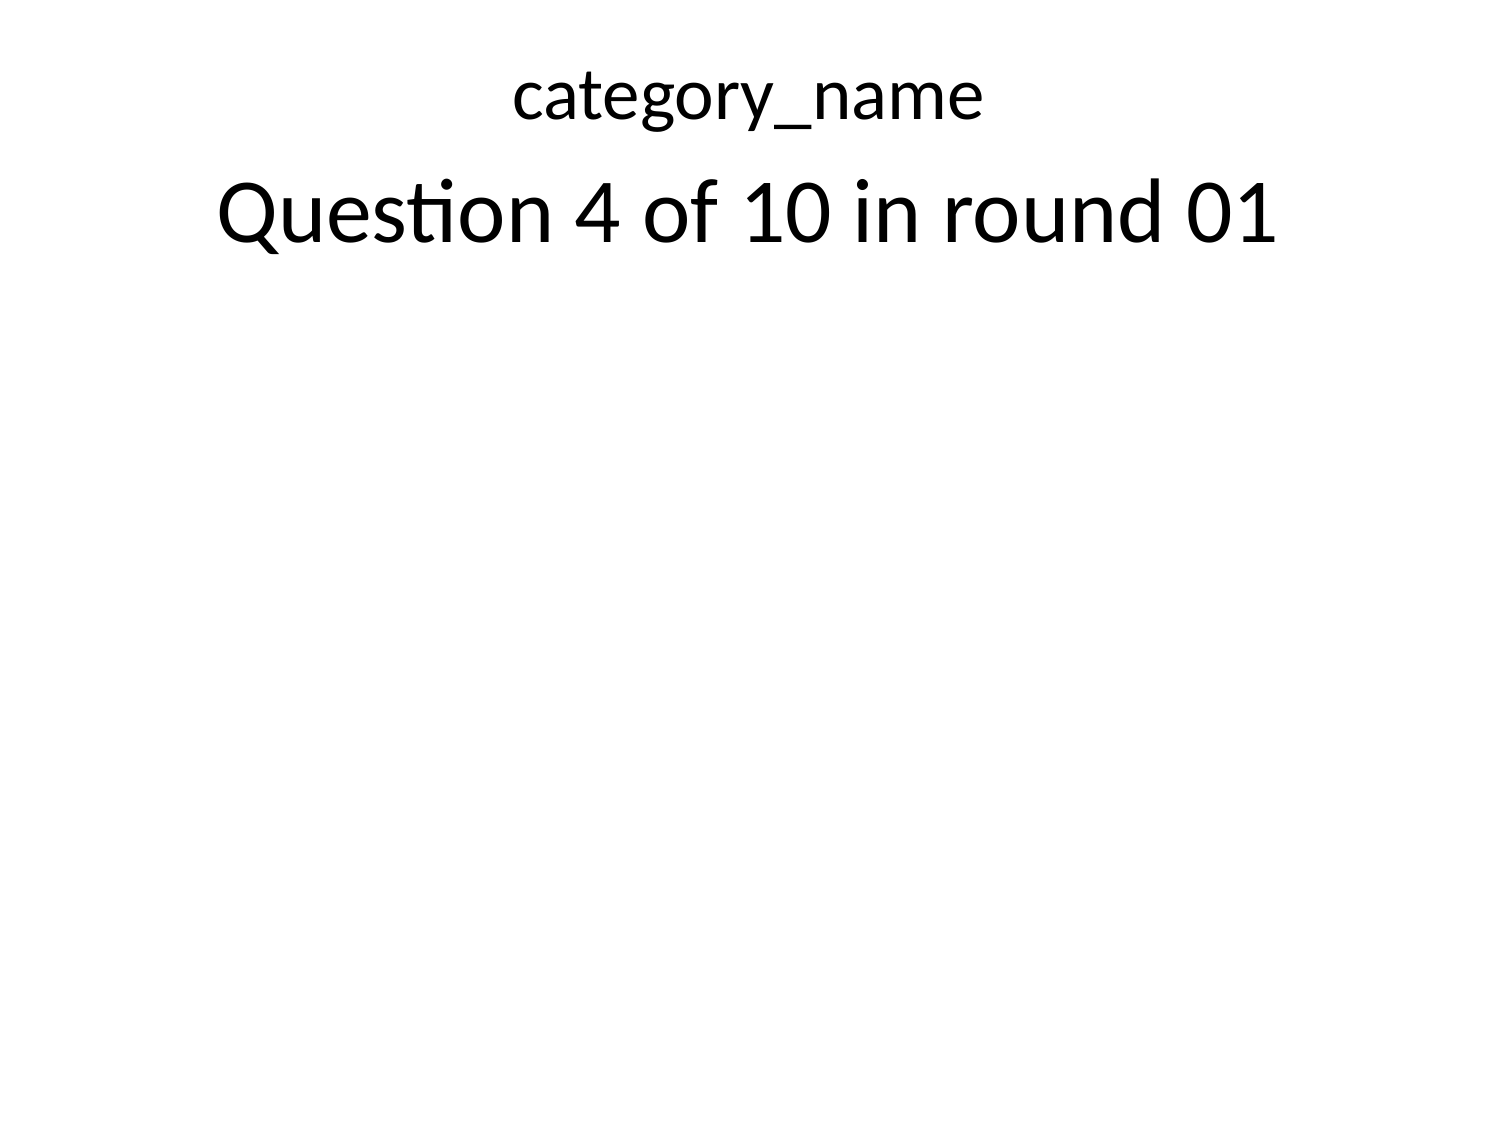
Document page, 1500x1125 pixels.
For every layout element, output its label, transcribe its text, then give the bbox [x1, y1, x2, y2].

text_box category_name [35, 37, 1463, 143]
text_box Question 4 of 10 in round 01 [35, 143, 1463, 765]
